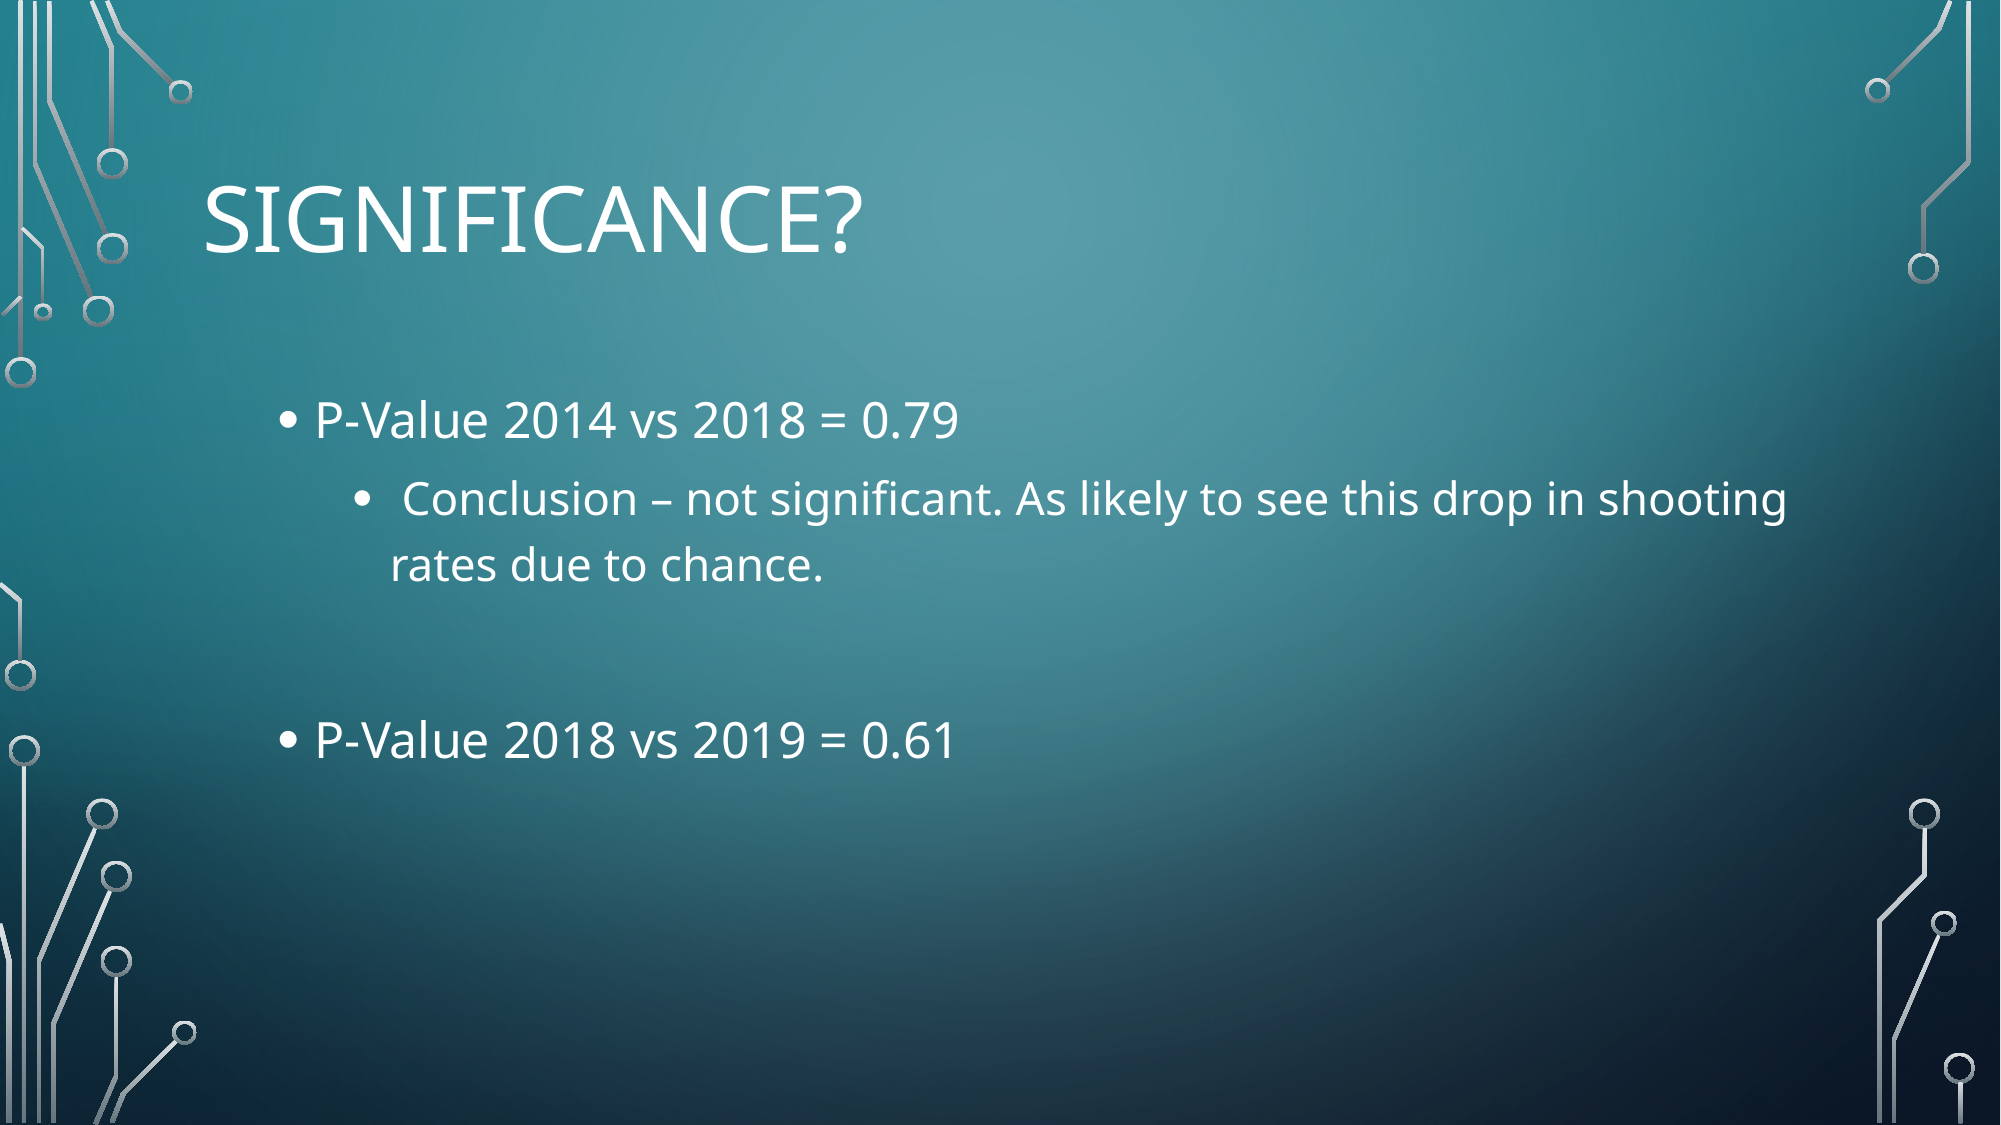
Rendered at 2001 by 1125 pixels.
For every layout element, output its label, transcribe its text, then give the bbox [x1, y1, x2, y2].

list P-Value 2014 vs 2018 = 0.79 Conclusion – not significant. As likely to see this drop in shooting rates due to chance. P-Value 2018 vs 2019 = 0.61 [187, 369, 1813, 950]
title Significance? [187, 101, 1813, 344]
